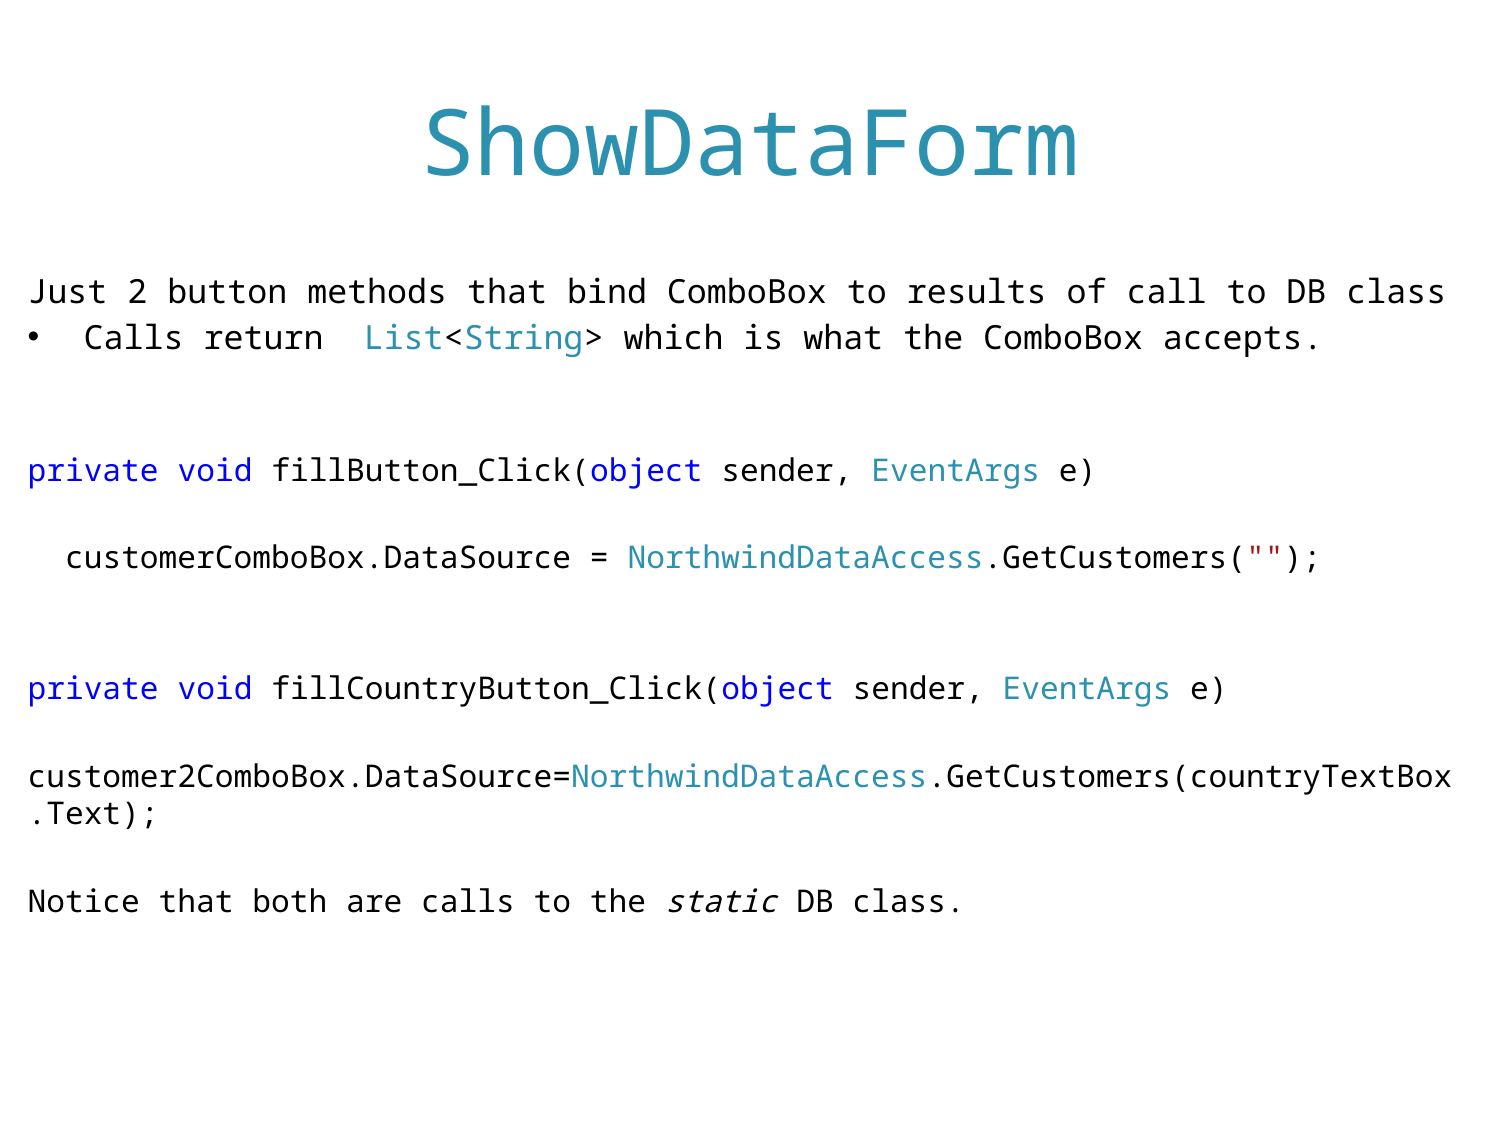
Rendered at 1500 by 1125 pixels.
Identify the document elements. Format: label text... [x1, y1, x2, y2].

list Just 2 button methods that bind ComboBox to results of call to DB class Calls return List<String> which is what the ComboBox accepts. private void fillButton_Click(object sender, EventArgs e) customerComboBox.DataSource = NorthwindDataAccess.GetCustomers(""); private void fillCountryButton_Click(object sender, EventArgs e) customer2ComboBox.DataSource=NorthwindDataAccess.GetCustomers(countryTextBox.Text); Notice that both are calls to the static DB class. [12, 262, 1475, 1005]
title ShowDataForm [75, 45, 1425, 233]
